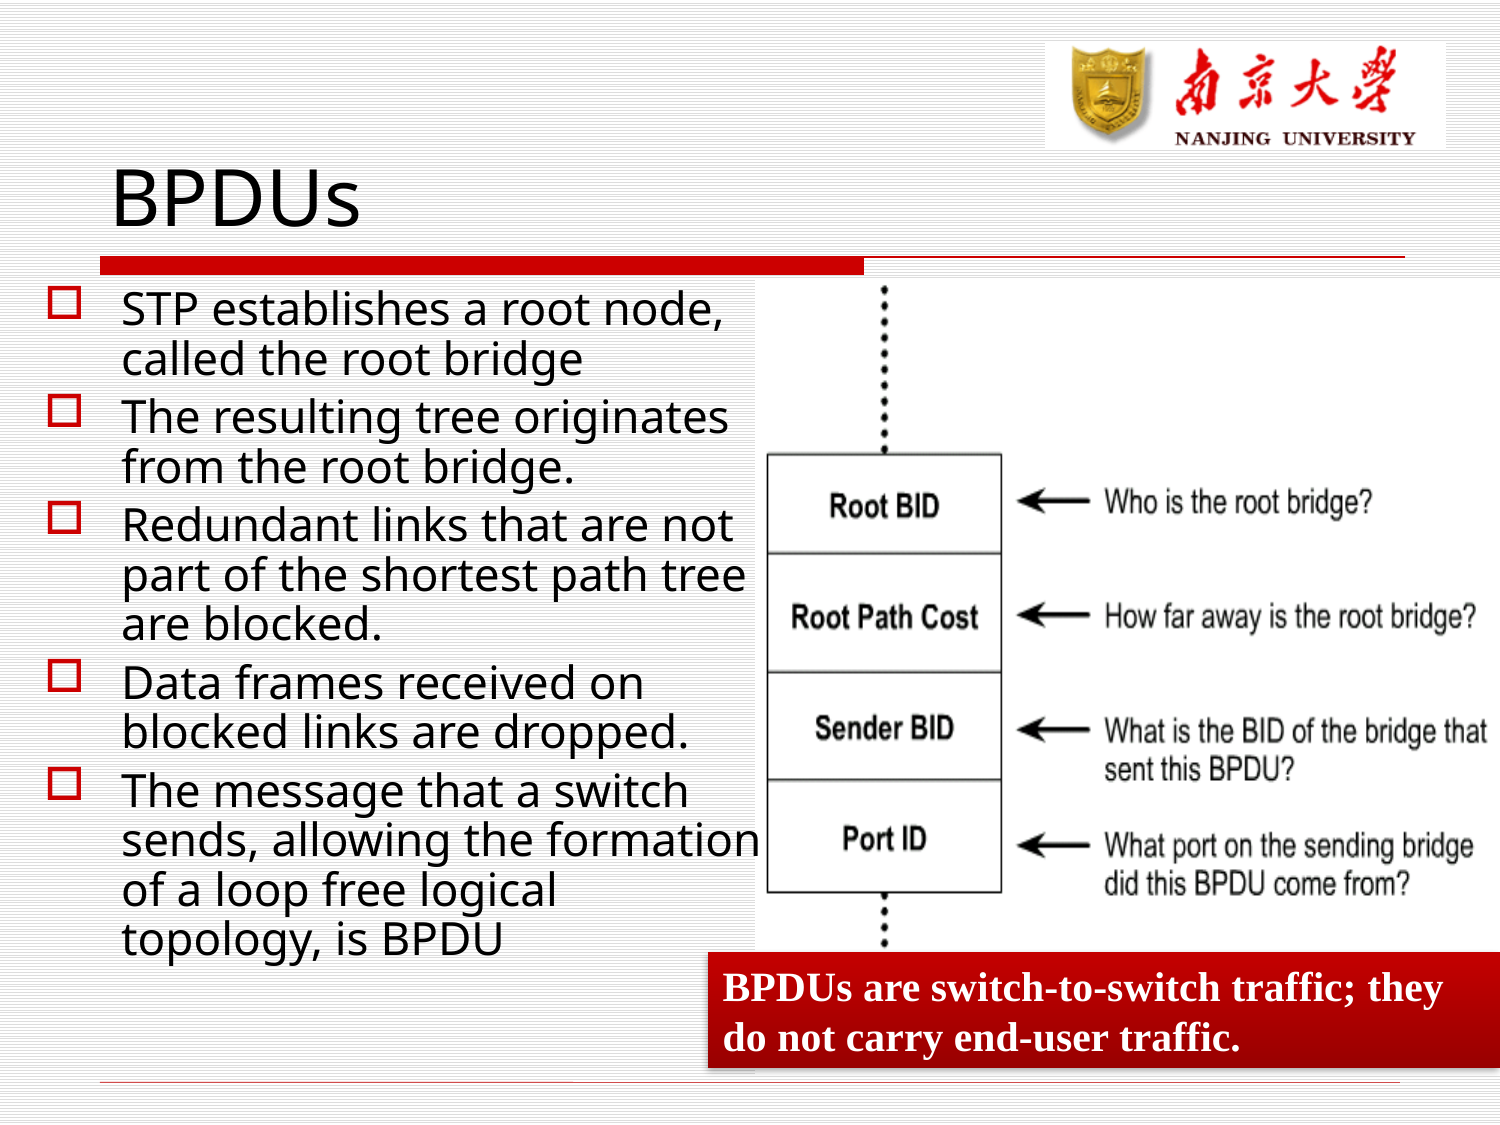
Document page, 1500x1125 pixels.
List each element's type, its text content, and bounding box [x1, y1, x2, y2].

picture [754, 278, 1500, 1074]
title BPDUs [94, 50, 1407, 250]
text_box STP establishes a root node, called the root bridge The resulting tree originates from the root bridge. Redundant links that are not part of the shortest path tree are blocked. Data frames received on blocked links are dropped. The message that a switch sends, allowing the formation of a loop free logical topology, is BPDU [29, 278, 753, 1071]
picture [1045, 42, 1446, 148]
